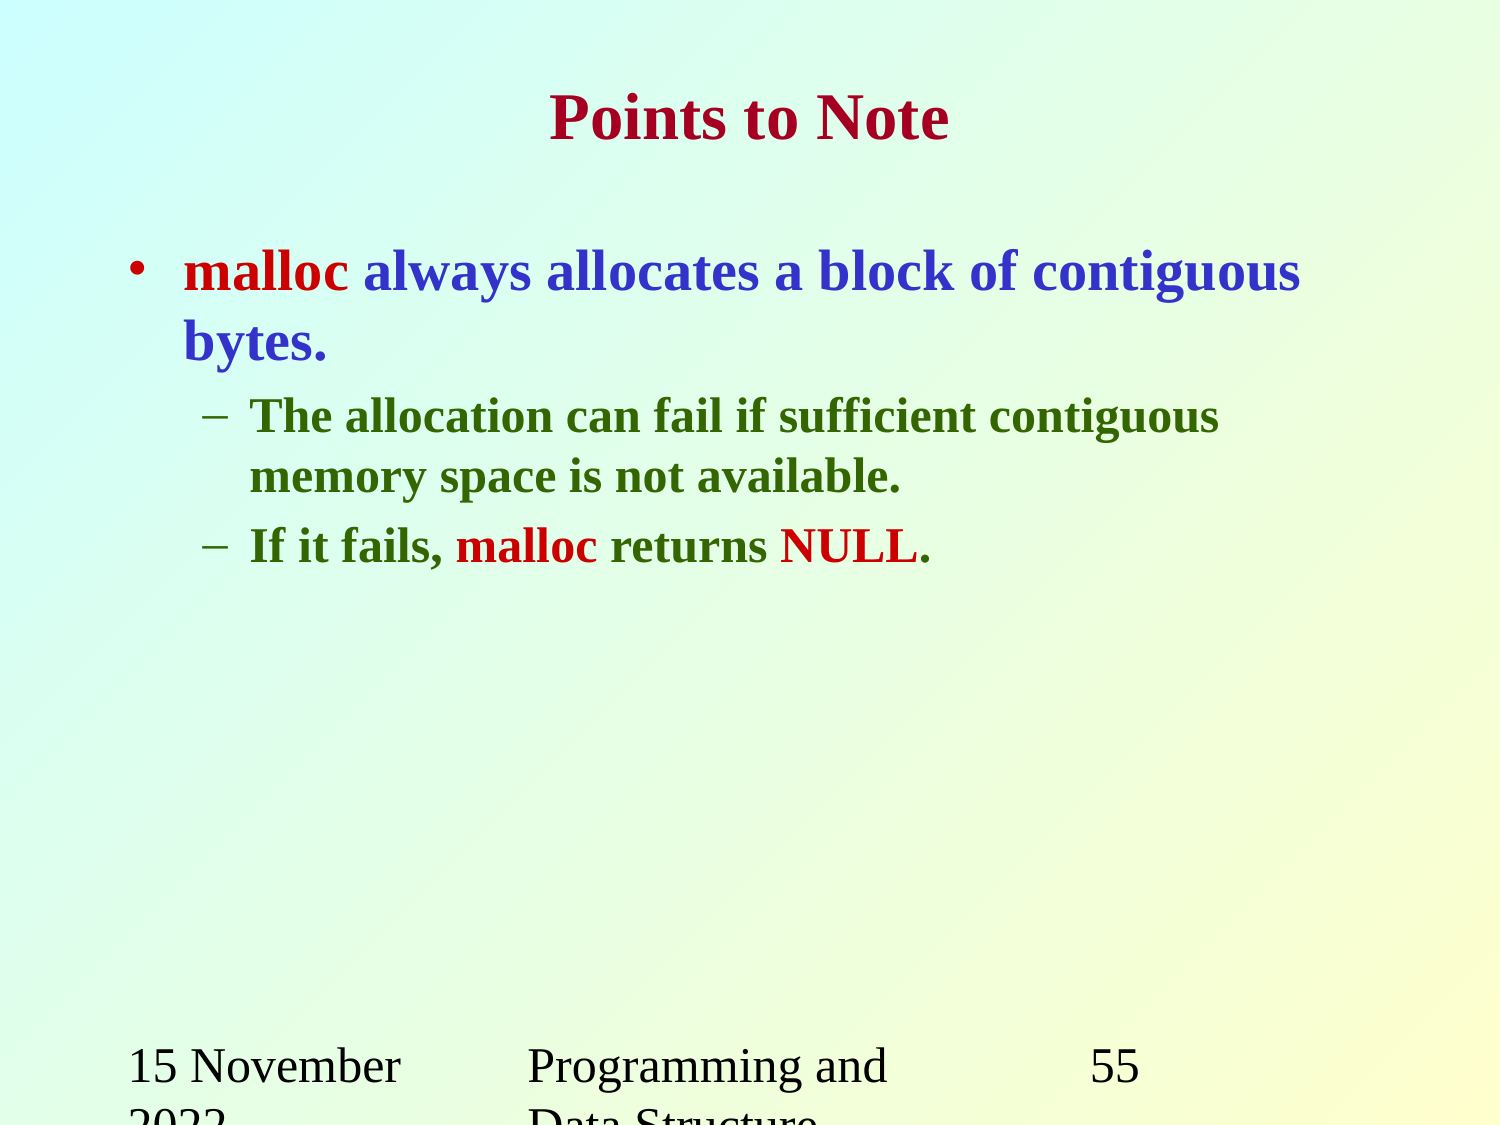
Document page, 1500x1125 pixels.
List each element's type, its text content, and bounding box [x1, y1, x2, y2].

title Points to Note [112, 49, 1388, 176]
slide_number 55 [1074, 1025, 1388, 1100]
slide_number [112, 1025, 425, 1100]
footer Programming and Data Structure [512, 1025, 988, 1100]
list malloc always allocates a block of contiguous bytes. The allocation can fail if sufficient contiguous memory space is not available. If it fails, malloc returns NULL. [112, 224, 1388, 1000]
